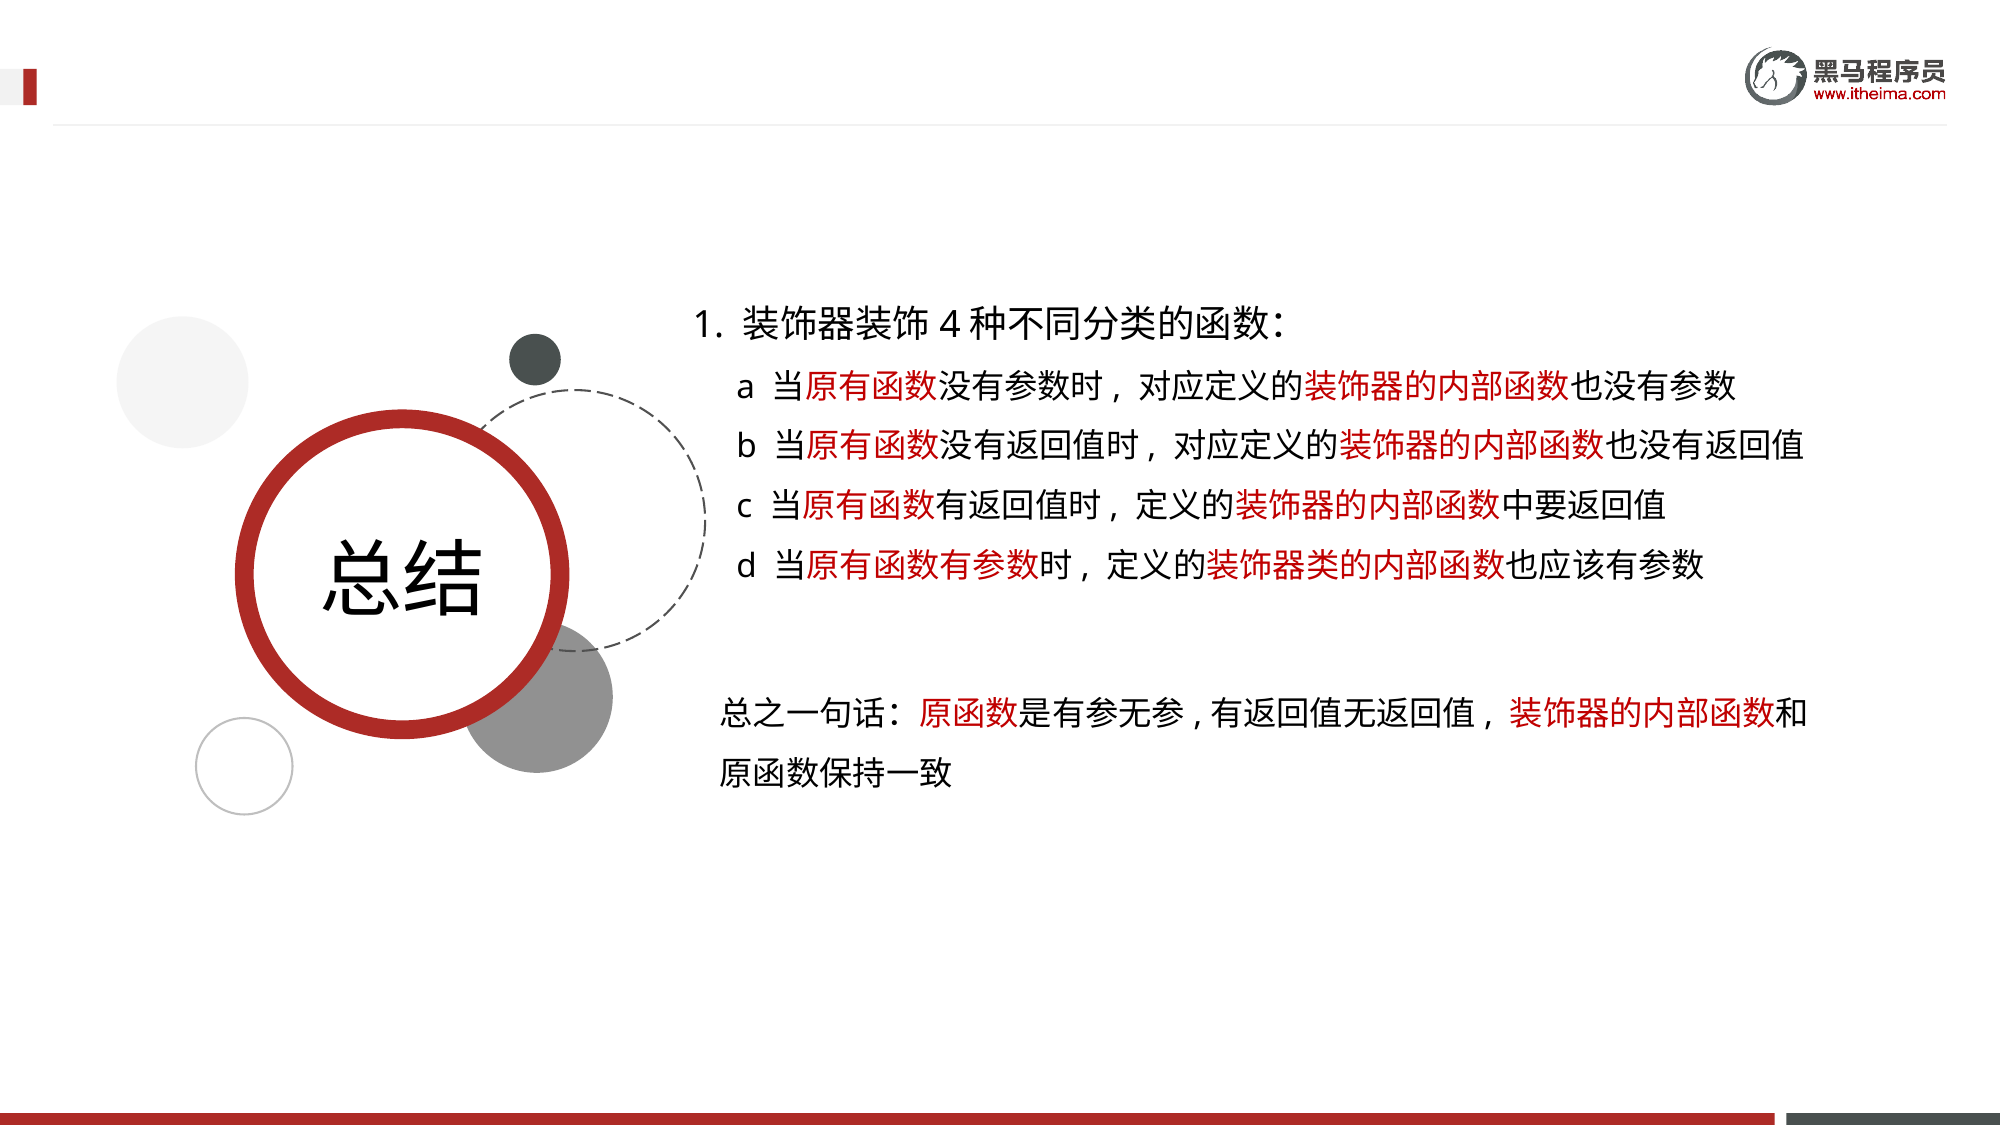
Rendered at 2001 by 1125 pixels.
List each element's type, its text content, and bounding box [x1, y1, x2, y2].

picture [1744, 46, 1946, 106]
list 1. 装饰器装饰4种不同分类的函数： a 当原有函数没有参数时, 对应定义的装饰器的内部函数也没有参数 b 当原有函数没有返回值时, 对应定义的装饰器的内部函数也没有返回值 c 当原有函数有返回值时, 定义的装饰器的内部函数中要返回值 d 当原有函数有参数时, 定义的装饰器类的内部函数也应该有参数 [677, 161, 1861, 700]
text_box 总之一句话：原函数是有参无参,有返回值无返回值, 装饰器的内部函数和原函数保持一致 [705, 654, 1833, 811]
